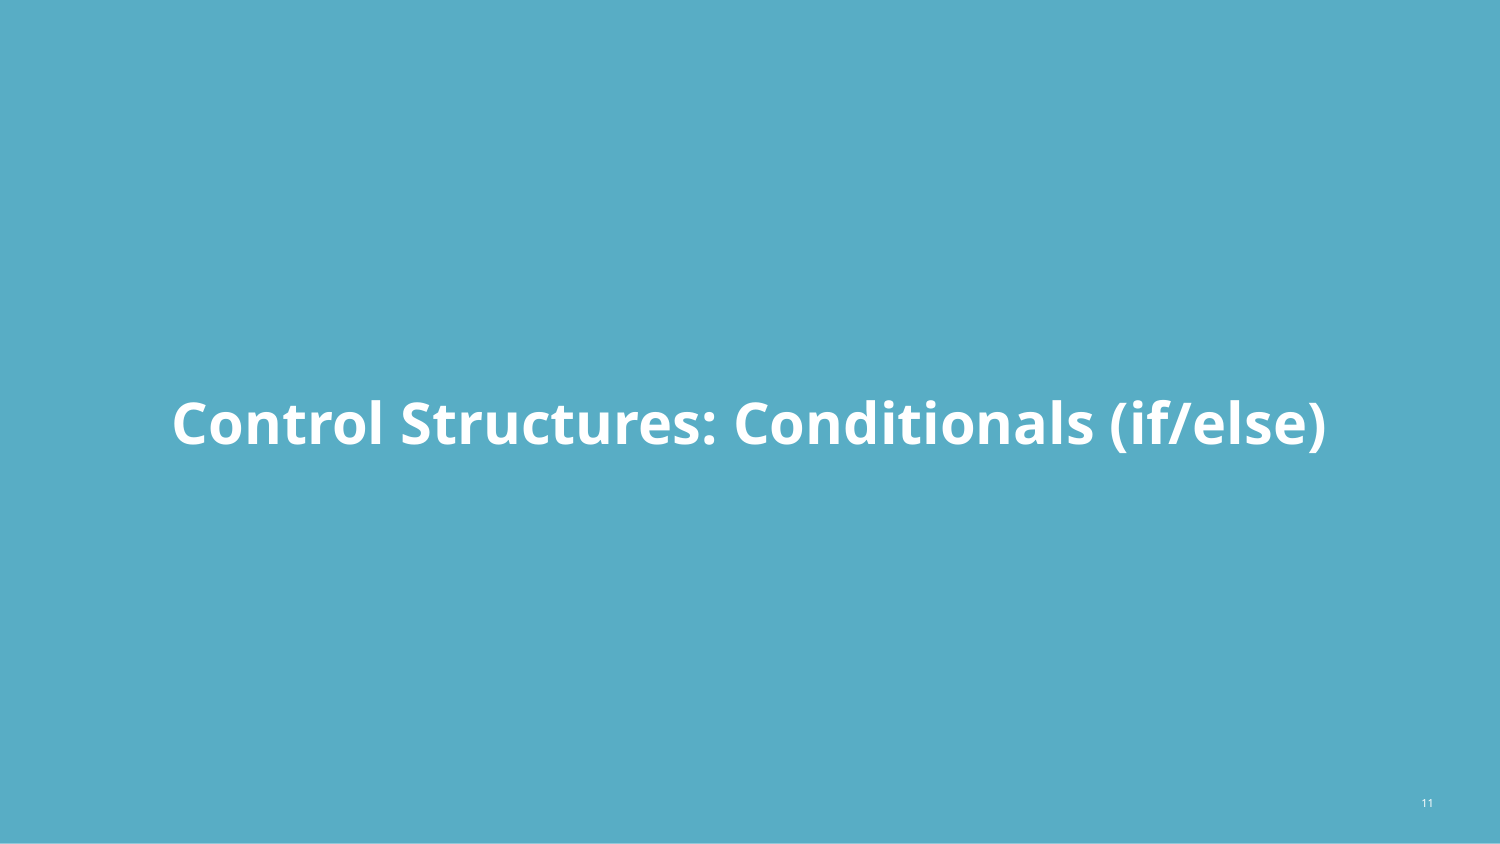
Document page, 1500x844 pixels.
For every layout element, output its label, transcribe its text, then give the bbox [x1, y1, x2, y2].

slide_number ‹#› [1388, 781, 1449, 827]
title Control Structures: Conditionals (if/else) [51, 352, 1449, 491]
